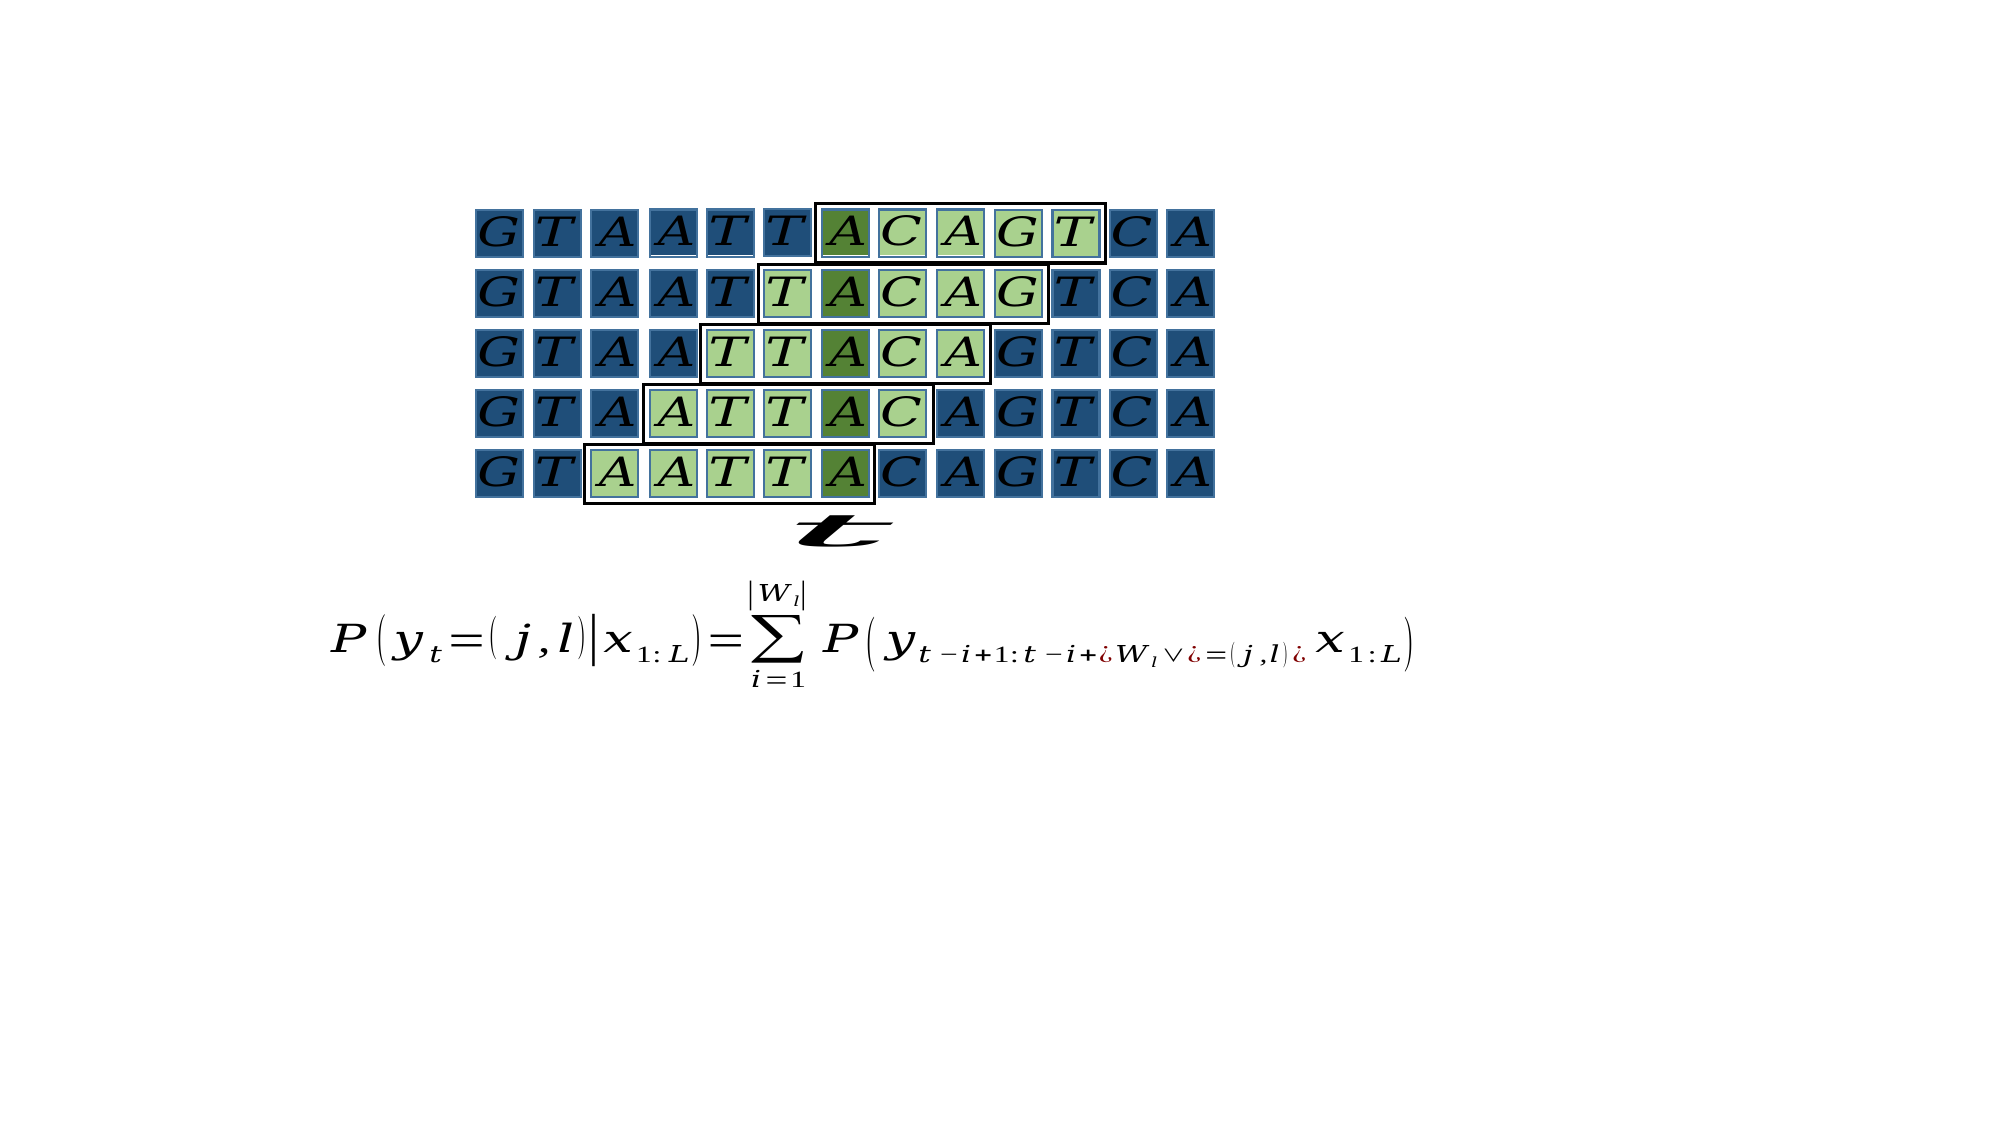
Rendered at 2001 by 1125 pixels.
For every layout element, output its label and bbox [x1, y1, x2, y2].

text_box [477, 445, 1213, 502]
text_box [477, 385, 1213, 442]
text_box [477, 205, 1213, 262]
text_box [477, 265, 1213, 322]
text_box [477, 326, 1213, 383]
